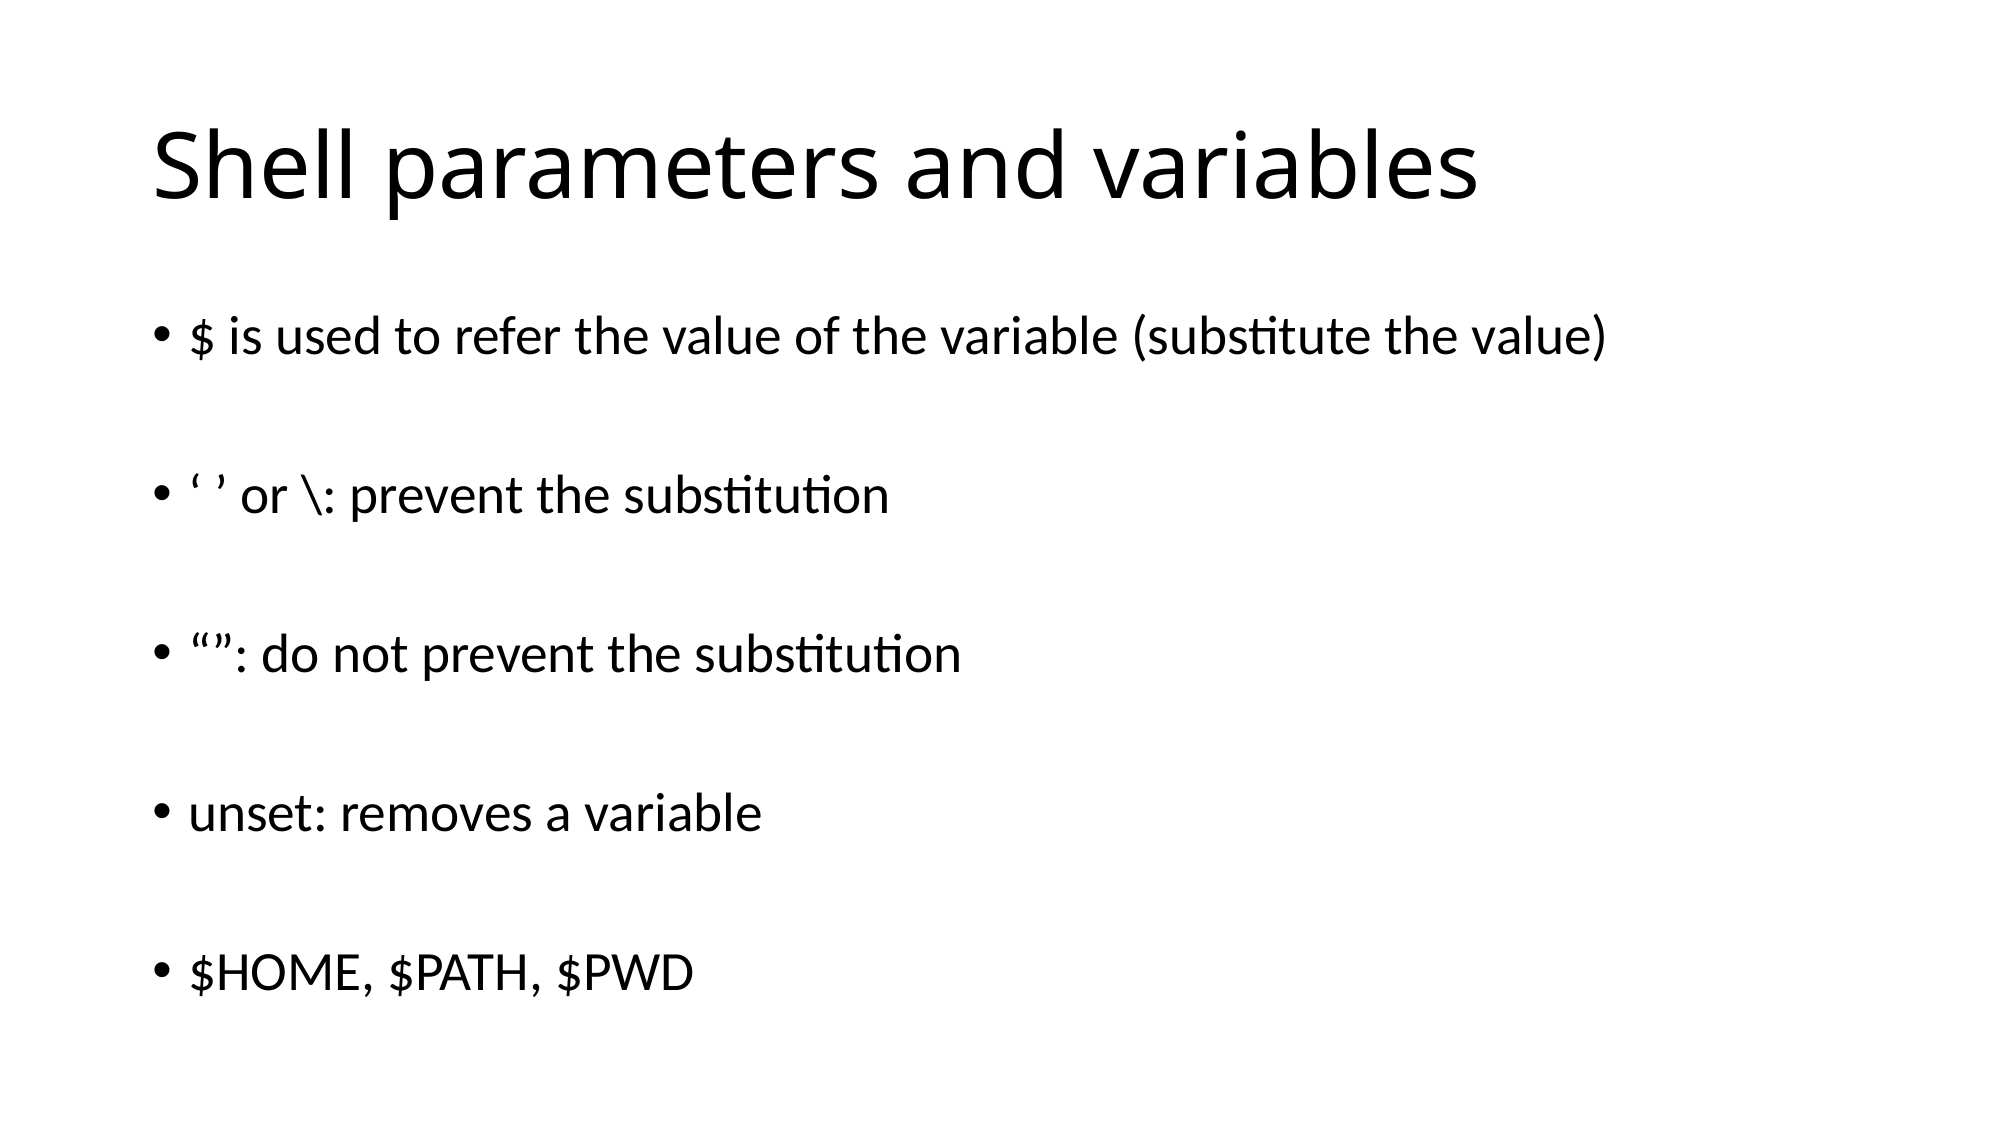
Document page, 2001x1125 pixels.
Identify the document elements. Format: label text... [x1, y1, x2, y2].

title Shell parameters and variables [137, 59, 1863, 278]
list $ is used to refer the value of the variable (substitute the value) ‘ ’ or \: prevent the substitution “”: do not prevent the substitution unset: removes a variable $HOME, $PATH, $PWD [137, 299, 1863, 1014]
